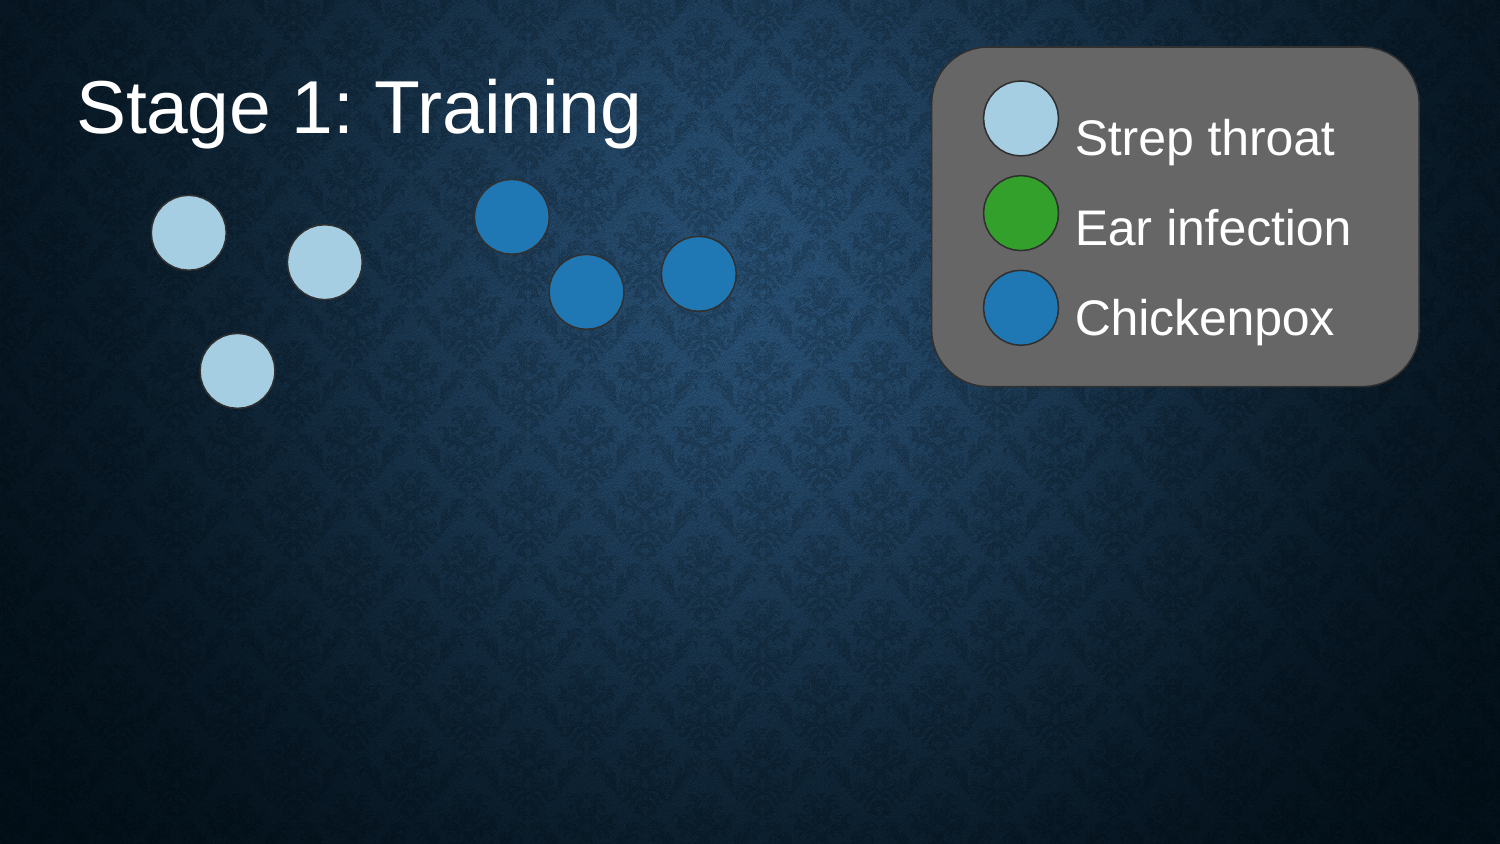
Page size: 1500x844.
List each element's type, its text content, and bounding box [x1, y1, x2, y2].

text_box [287, 224, 363, 300]
text_box [661, 236, 737, 312]
text_box [983, 175, 1059, 251]
text_box [151, 195, 227, 271]
text_box [549, 254, 625, 330]
text_box Strep throat Ear infection Chickenpox [1060, 68, 1500, 354]
text_box [474, 179, 550, 255]
text_box [200, 333, 276, 409]
text_box [931, 47, 1414, 387]
text_box Stage 1: Training [74, 56, 649, 149]
text_box [983, 270, 1059, 346]
text_box [983, 80, 1059, 156]
